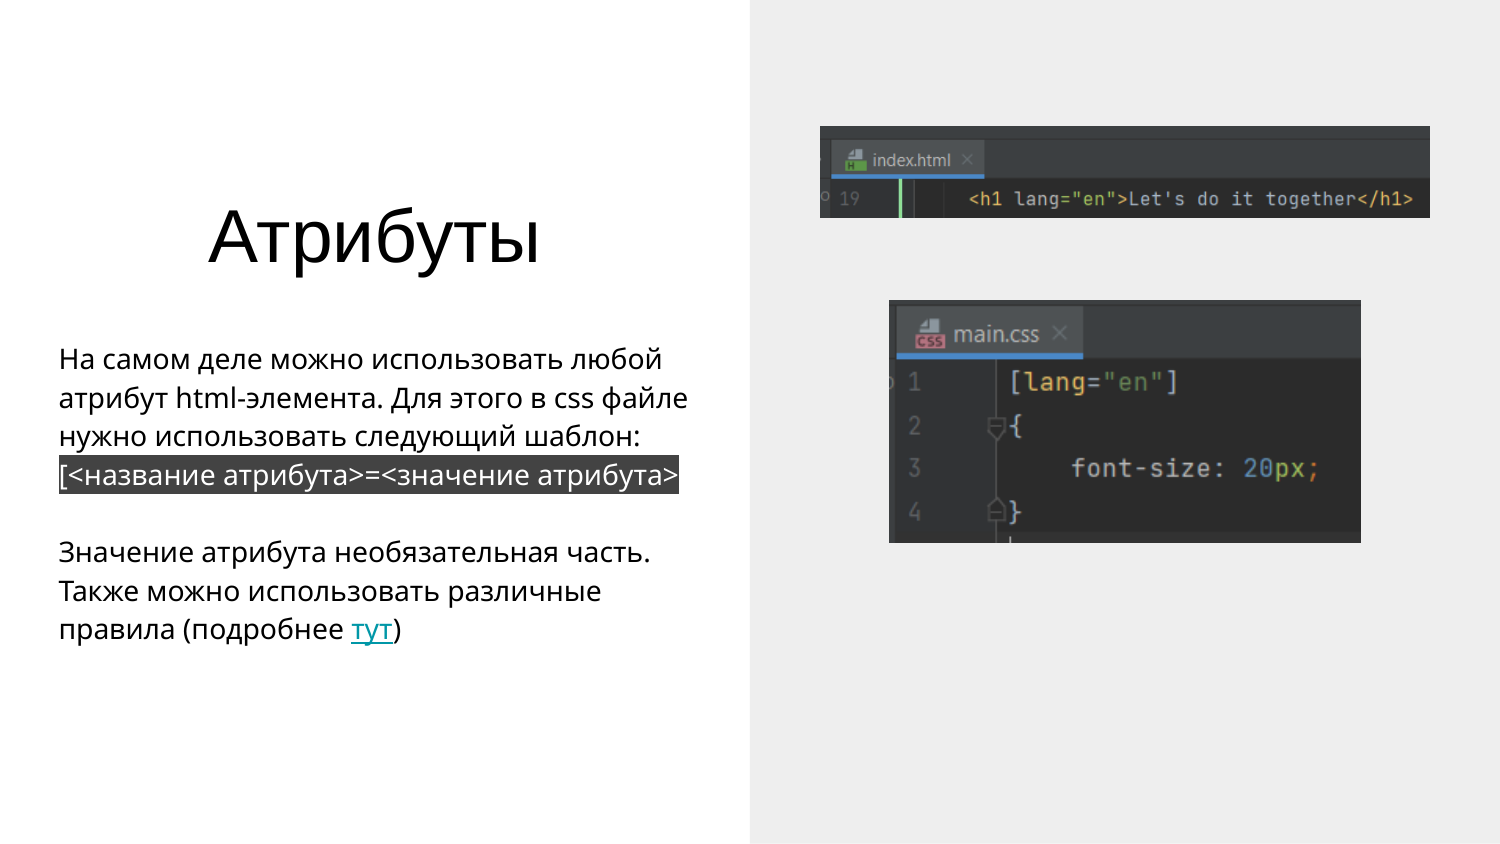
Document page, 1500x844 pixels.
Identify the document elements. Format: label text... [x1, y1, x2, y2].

subtitle На самом деле можно использовать любой атрибут html-элемента. Для этого в css файле нужно использовать следующий шаблон: [<название атрибута>=<значение атрибута> Значение атрибута необязательная часть. Также можно использовать различные правила (подробнее тут) [43, 324, 708, 670]
picture [889, 300, 1361, 544]
title Атрибуты [43, 50, 708, 294]
picture [820, 126, 1430, 219]
